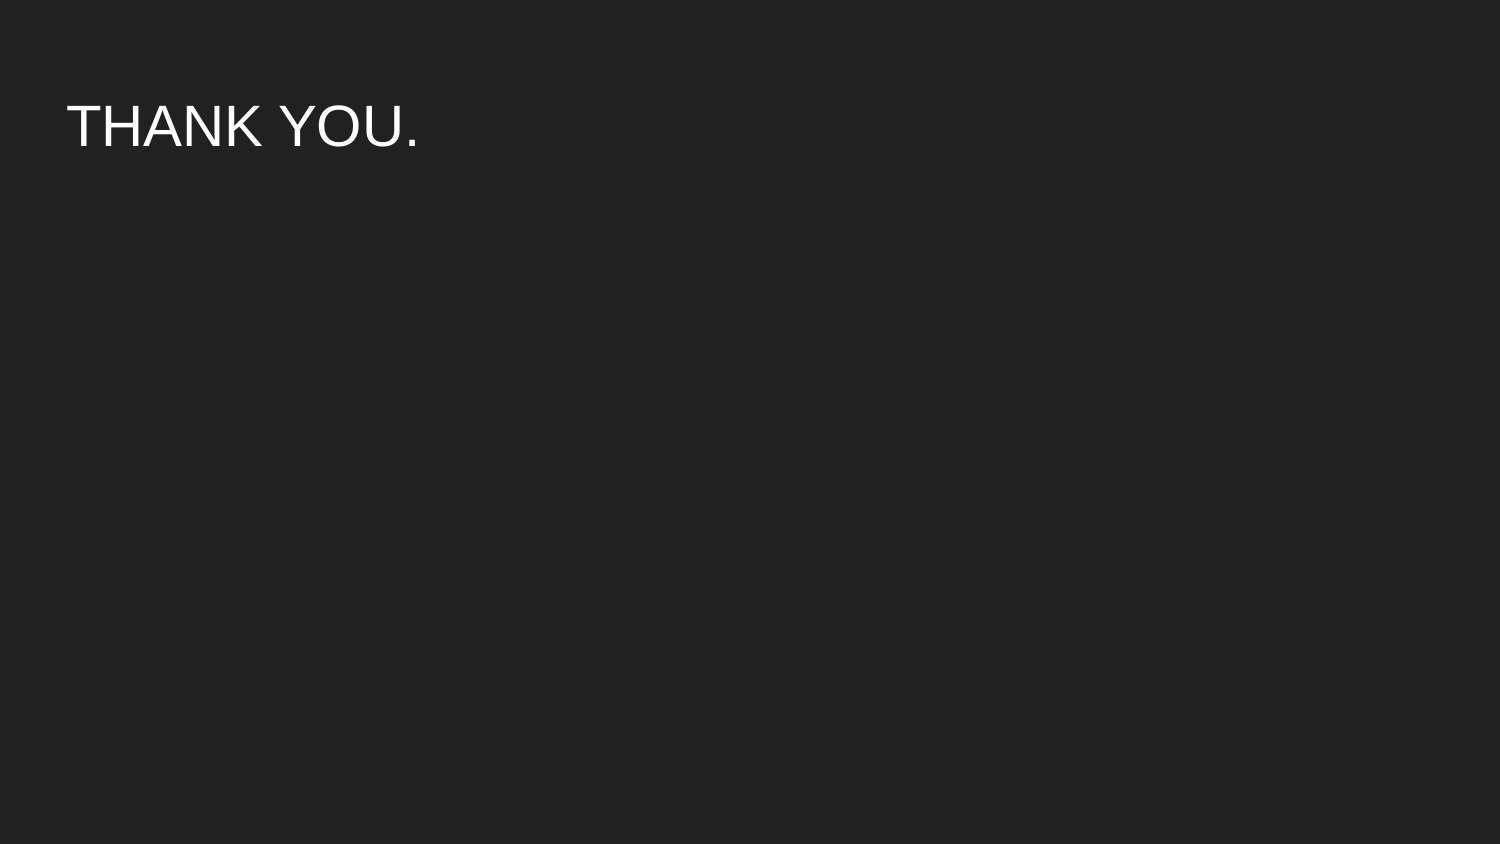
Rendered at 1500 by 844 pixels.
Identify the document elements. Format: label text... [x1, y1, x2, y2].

title THANK YOU. [51, 72, 1449, 167]
